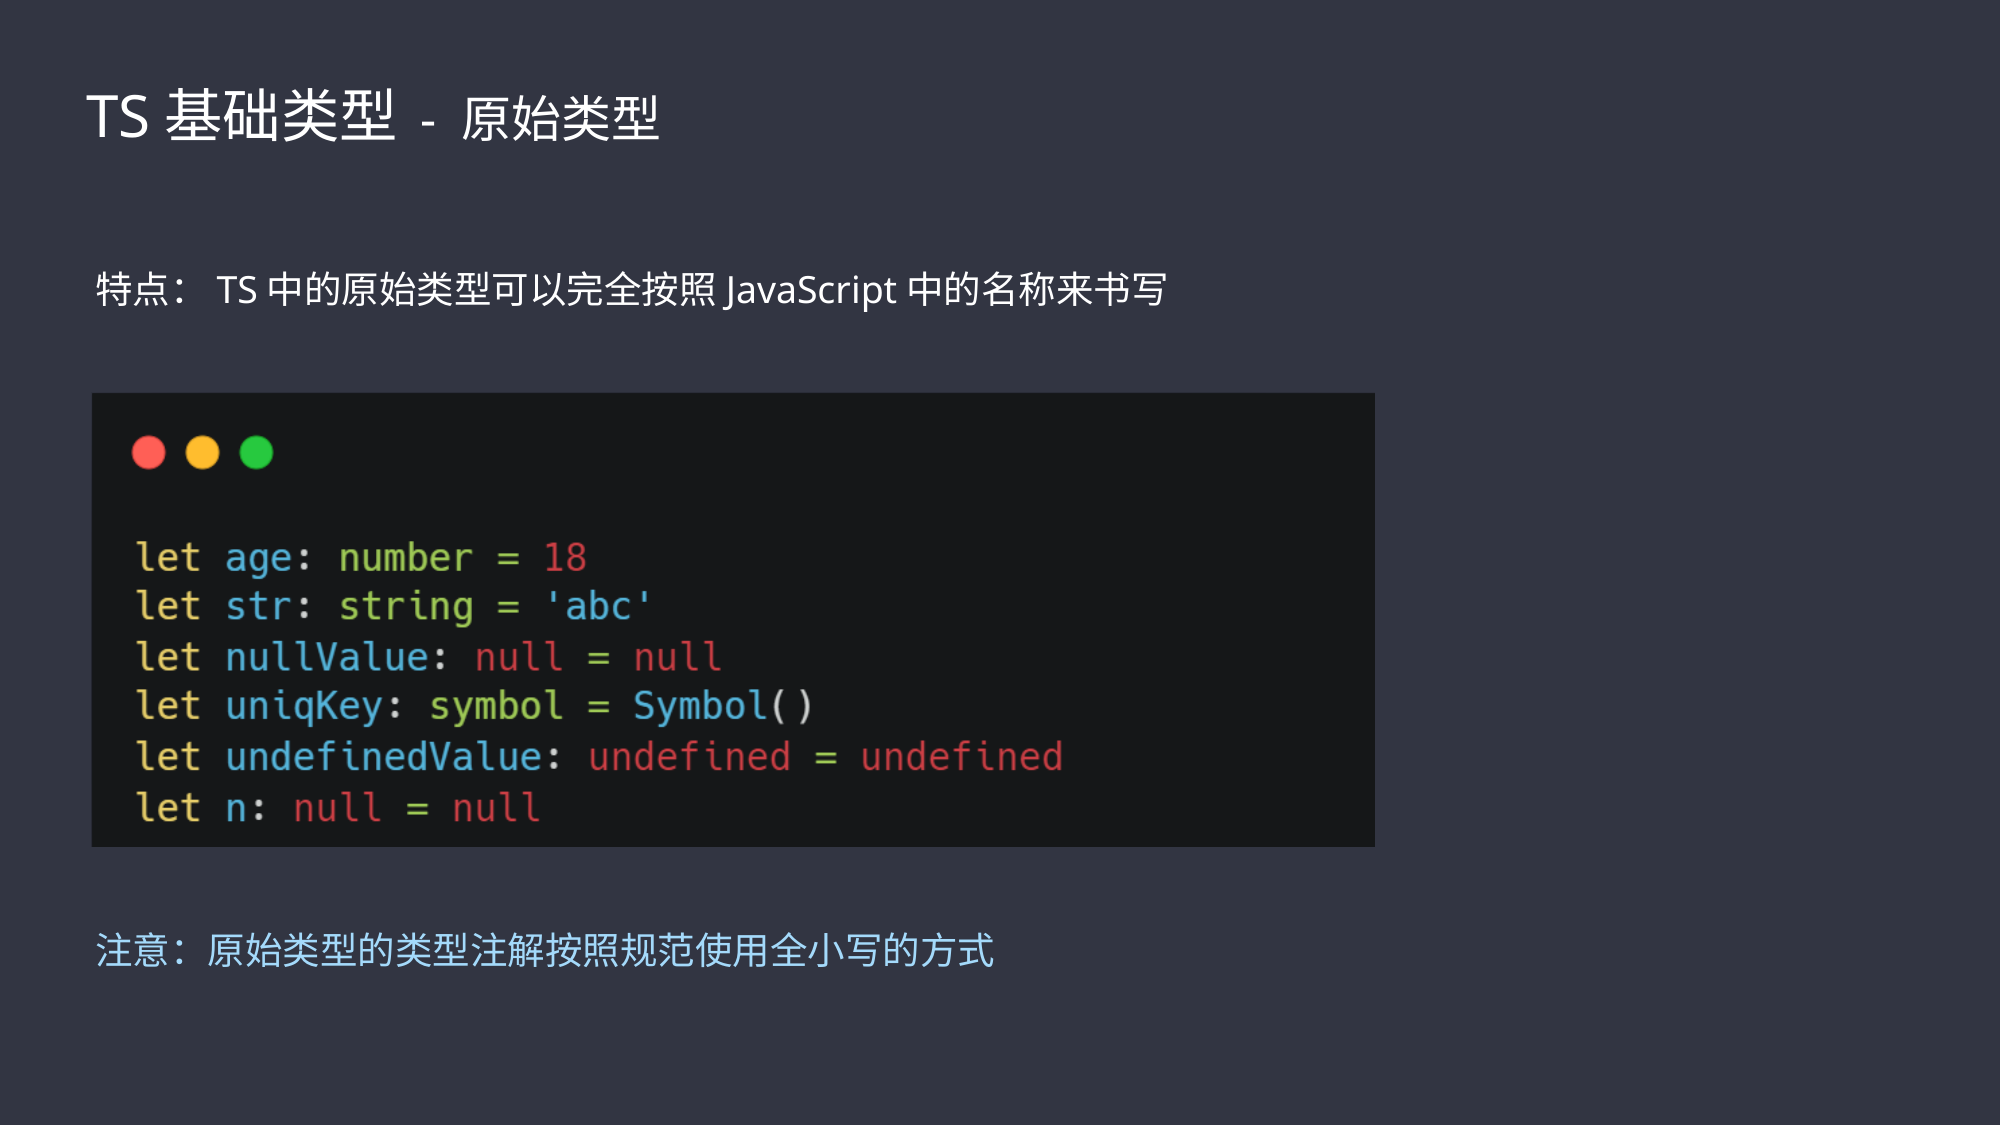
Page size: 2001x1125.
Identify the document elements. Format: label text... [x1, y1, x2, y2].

picture [91, 391, 1375, 847]
text_box 注意：原始类型的类型注解按照规范使用全小写的方式 [80, 919, 1010, 980]
text_box 特点：TS中的原始类型可以完全按照JavaScript中的名称来书写 [80, 258, 1562, 319]
text_box TS基础类型 - 原始类型 [71, 72, 900, 157]
